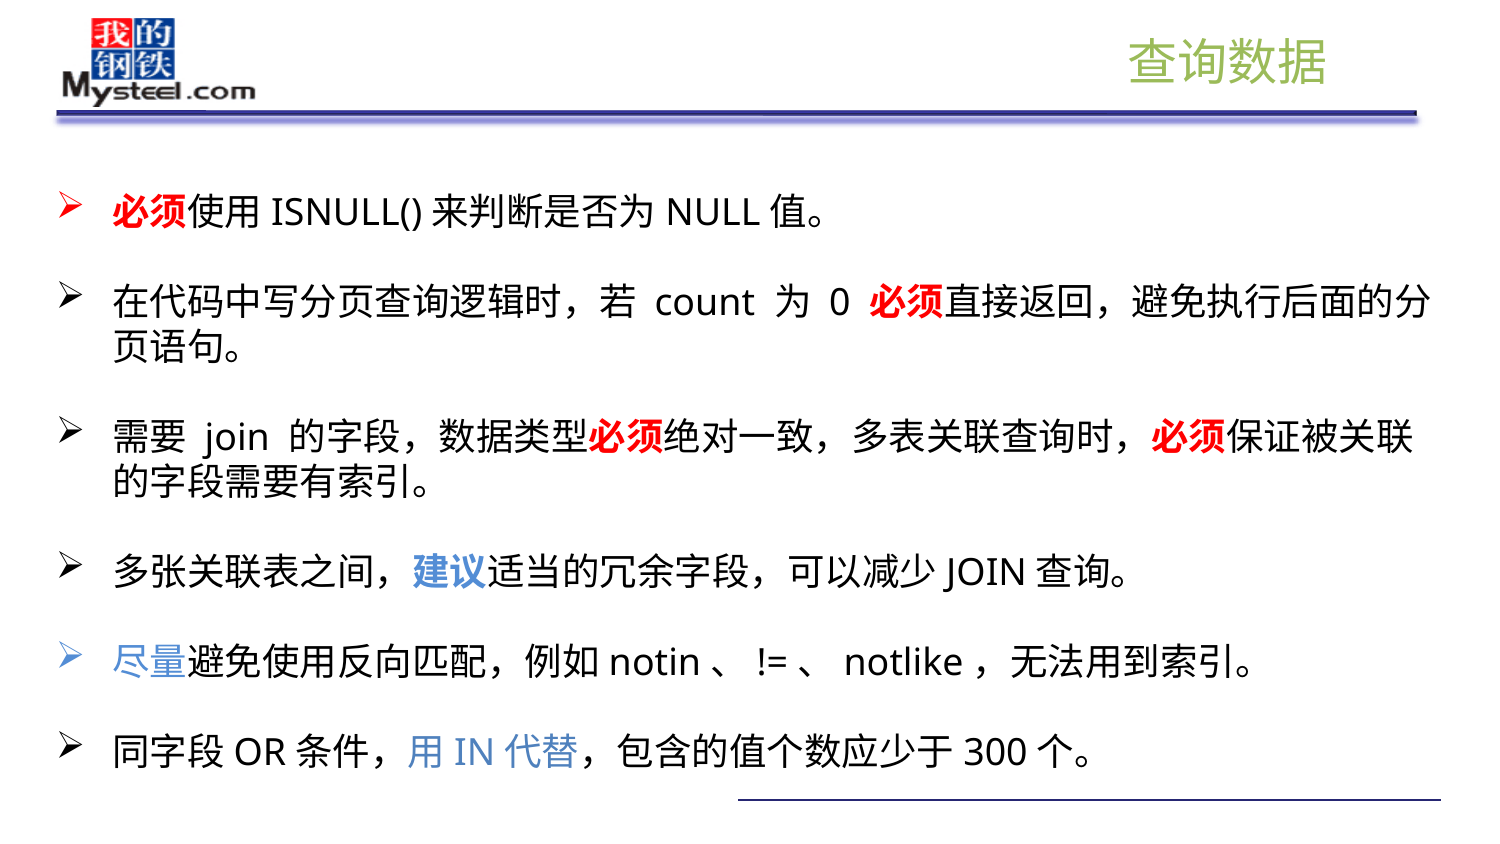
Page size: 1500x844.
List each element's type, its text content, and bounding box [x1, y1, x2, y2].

text_box 必须使用ISNULL()来判断是否为NULL值。 在代码中写分页查询逻辑时，若 count 为 0 必须直接返回，避免执行后面的分页语句。 需要 join 的字段，数据类型必须绝对一致，多表关联查询时，必须保证被关联的字段需要有索引。 多张关联表之间，建议适当的冗余字段，可以减少JOIN查询。 尽量避免使用反向匹配，例如notin、!=、notlike，无法用到索引。 同字段OR条件，用IN代替，包含的值个数应少于300个。 [41, 135, 1459, 795]
text_box 查询数据 [1113, 23, 1409, 99]
picture [47, 108, 1429, 132]
picture [46, 17, 271, 107]
